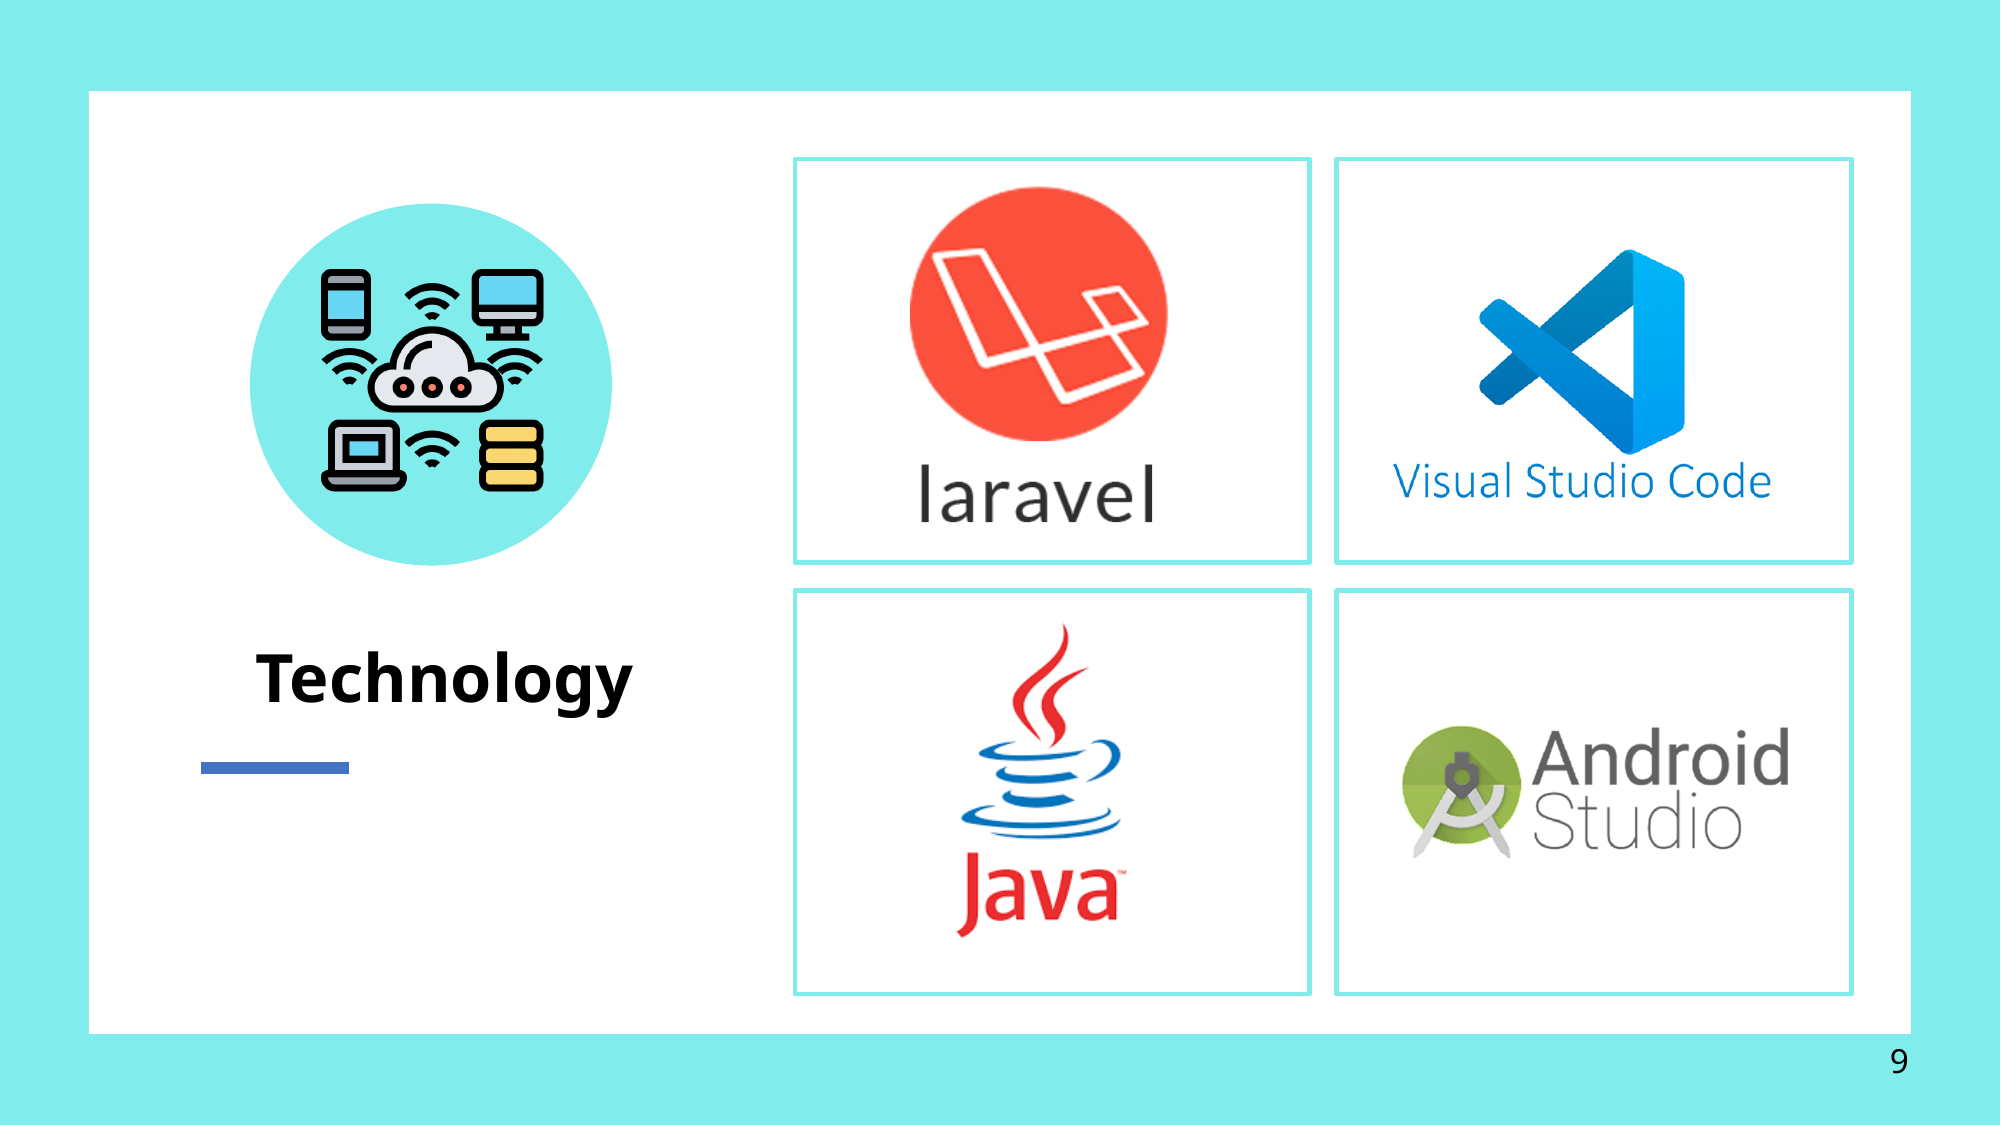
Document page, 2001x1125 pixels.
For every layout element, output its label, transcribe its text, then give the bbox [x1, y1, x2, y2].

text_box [253, 206, 609, 563]
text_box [1336, 158, 1852, 563]
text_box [795, 590, 1310, 995]
title Technology [235, 623, 656, 728]
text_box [795, 158, 1310, 563]
slide_number 9 [1869, 1019, 1990, 1106]
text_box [1336, 590, 1852, 995]
